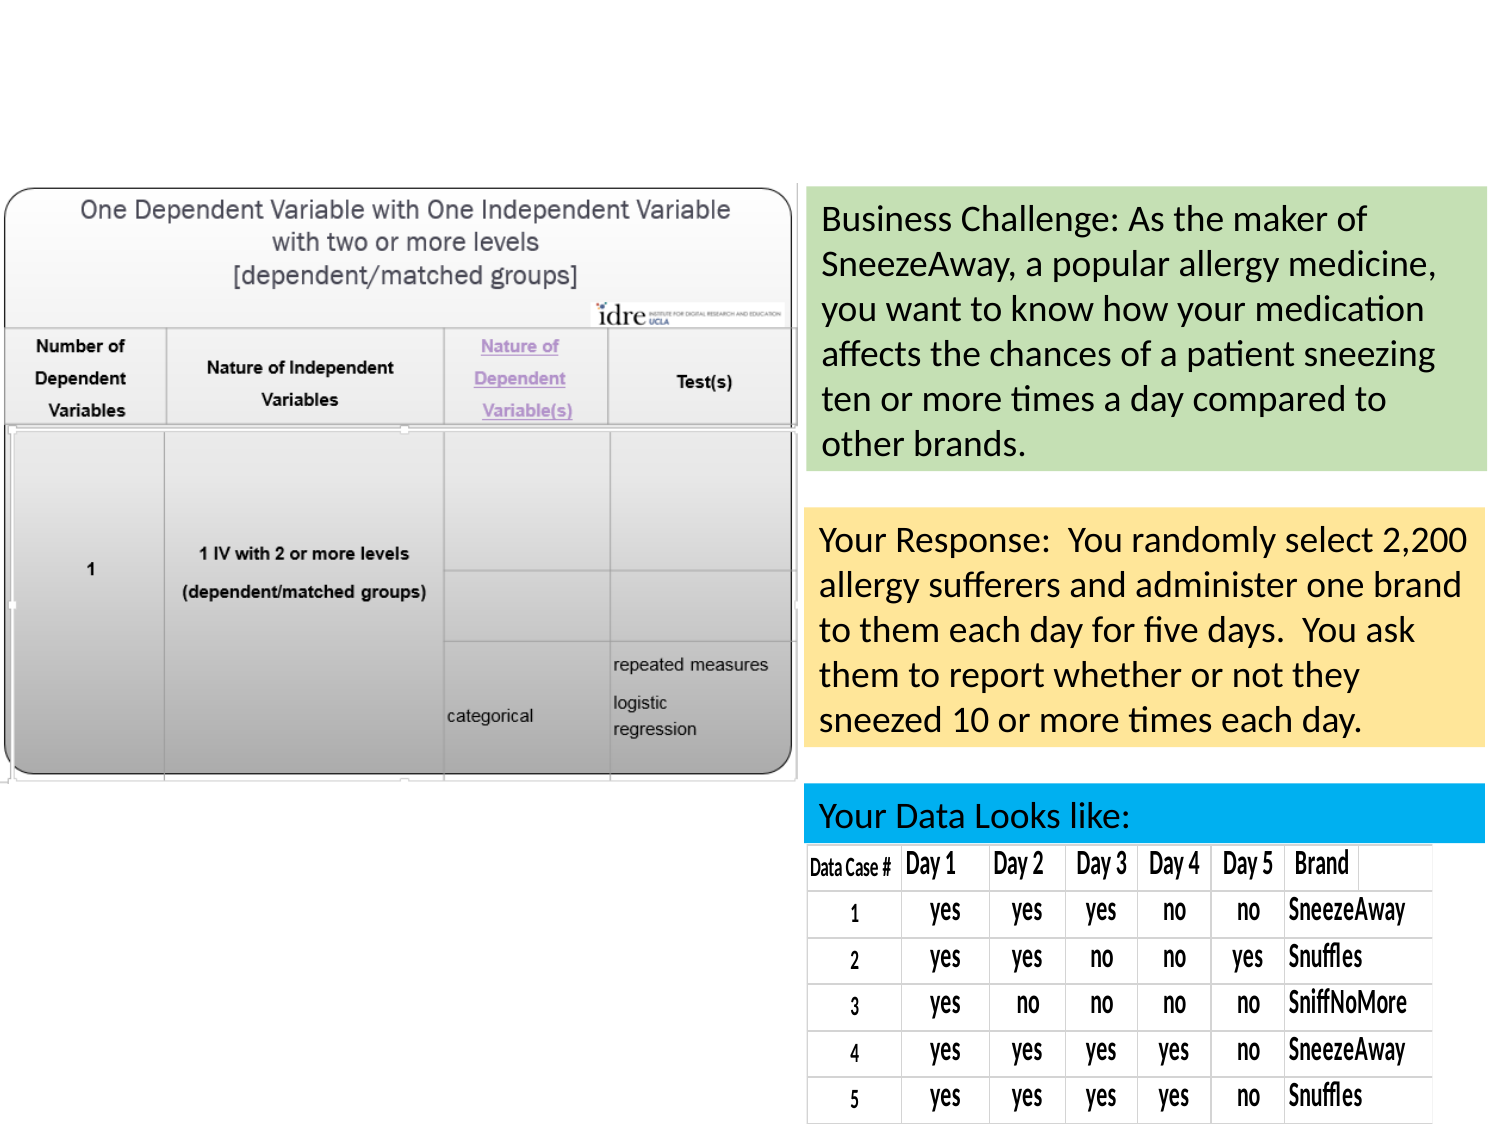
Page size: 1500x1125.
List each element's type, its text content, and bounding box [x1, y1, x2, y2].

text_box Business Challenge: As the maker of SneezeAway, a popular allergy medicine, you want to know how your medication affects the chances of a patient sneezing ten or more times a day compared to other brands. [806, 186, 1488, 472]
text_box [806, 843, 1434, 1125]
text_box Your Data Looks like: [804, 783, 1485, 844]
picture [0, 183, 798, 784]
text_box Your Response: You randomly select 2,200 allergy sufferers and administer one brand to them each day for five days. You ask them to report whether or not they sneezed 10 or more times each day. [804, 507, 1485, 748]
